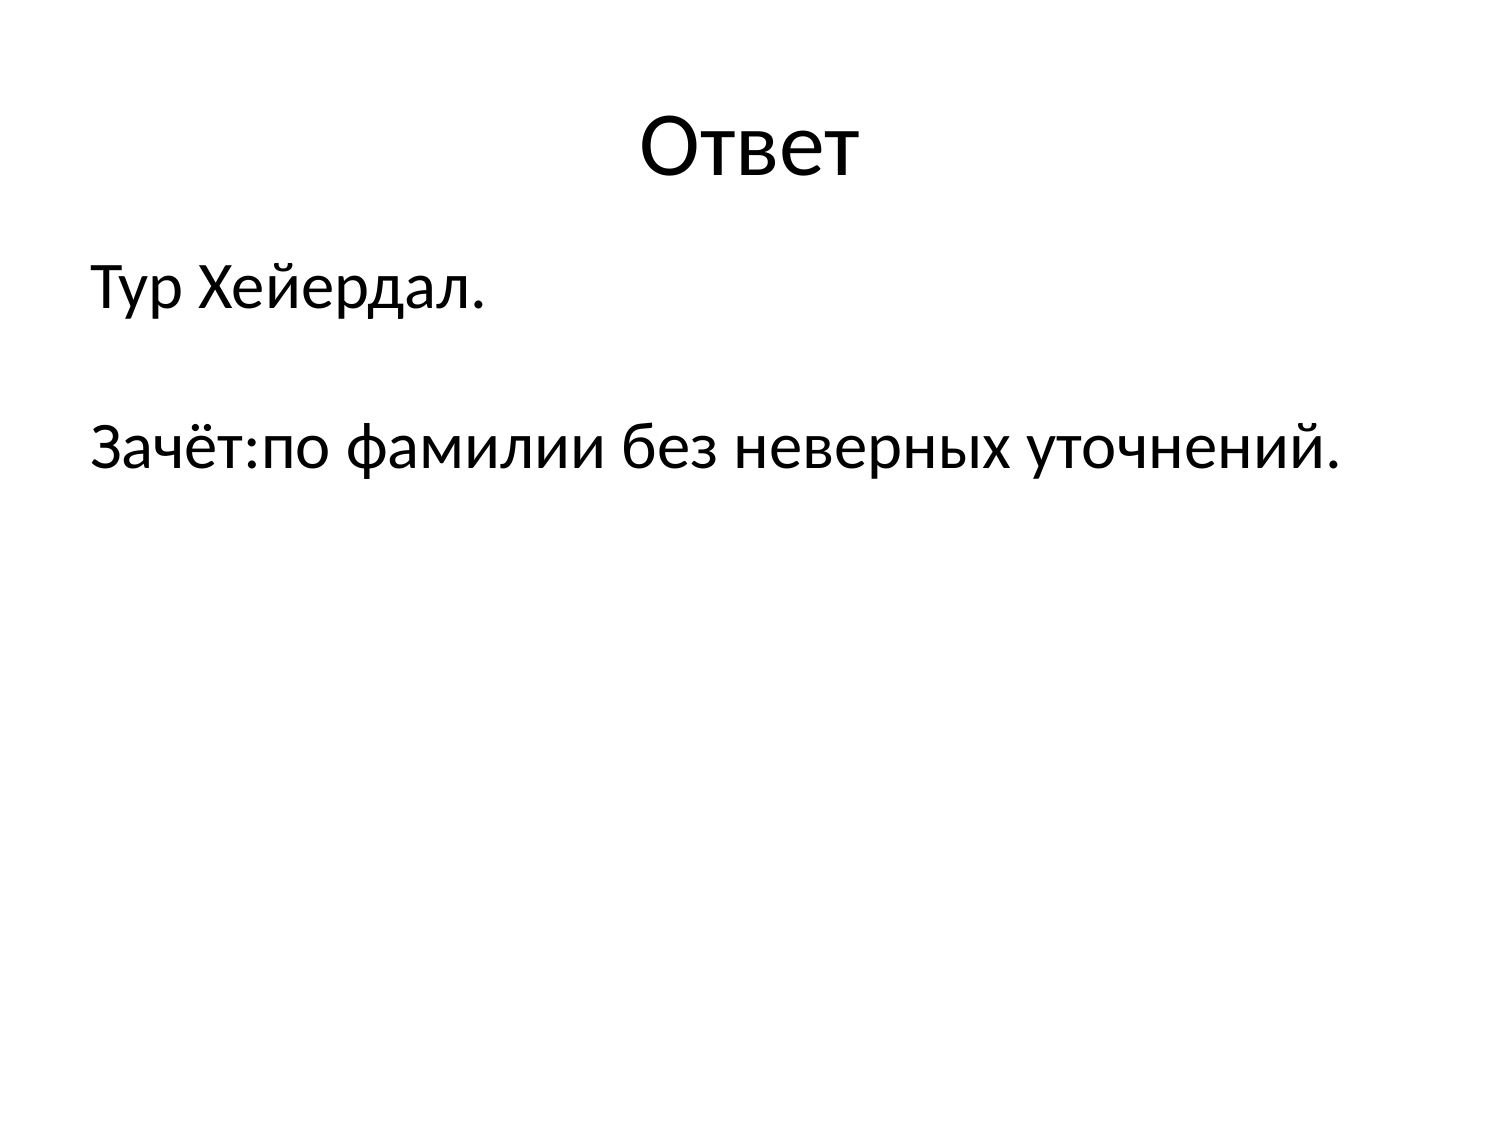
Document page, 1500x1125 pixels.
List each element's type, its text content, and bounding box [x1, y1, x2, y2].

title Ответ [75, 45, 1425, 233]
list Тур Хейердал. Зачёт:по фамилии без неверных уточнений. [75, 234, 1425, 1024]
